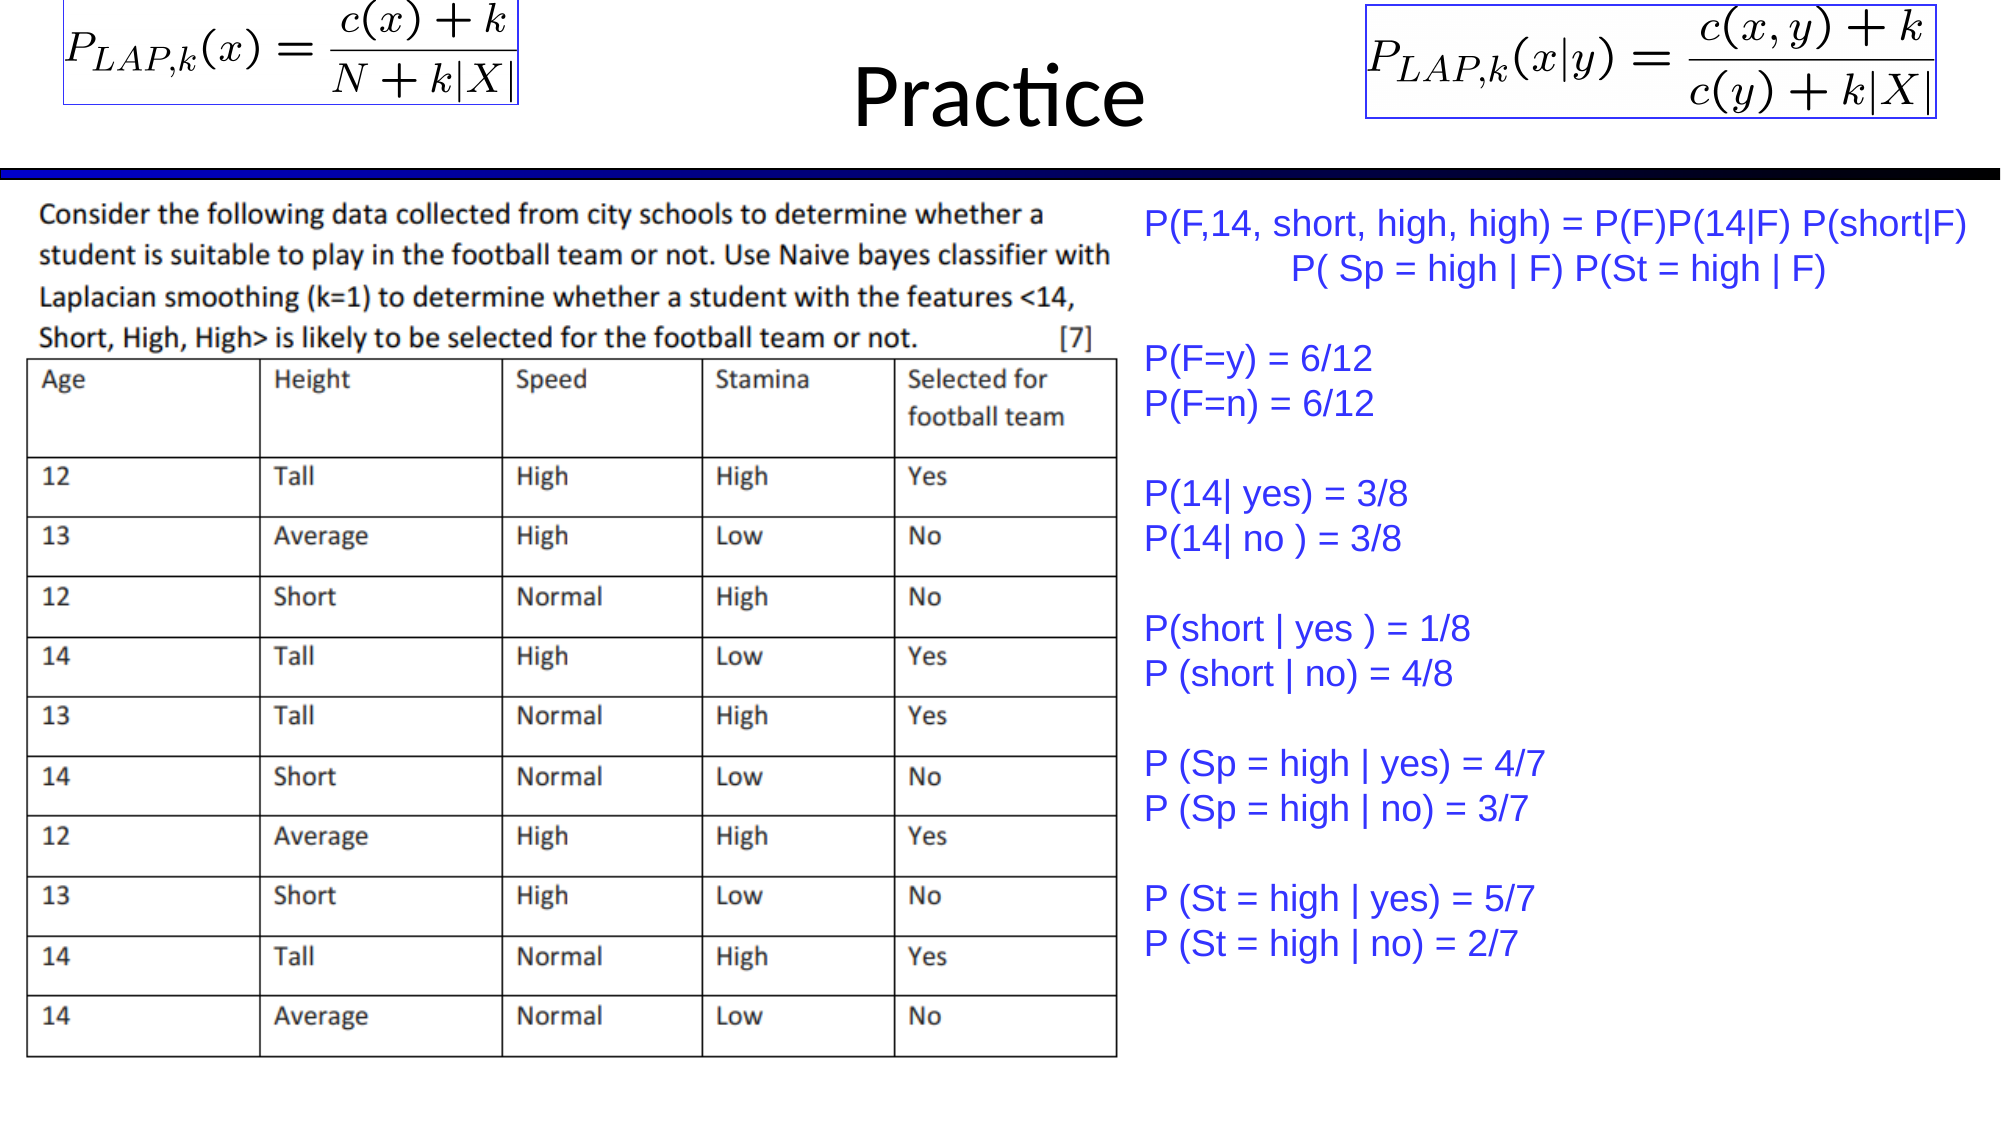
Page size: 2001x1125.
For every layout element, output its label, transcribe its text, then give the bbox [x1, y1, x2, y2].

picture [0, 188, 1138, 1064]
picture [1366, 5, 1936, 118]
text_box P(F,14, short, high, high) = P(F)P(14|F) P(short|F) P( Sp = high | F) P(St = high | F) P(F=y) = 6/12 P(F=n) = 6/12 P(14| yes) = 3/8 P(14| no ) = 3/8 P(short | yes ) = 1/8 P (short | no) = 4/8 P (Sp = high | yes) = 4/7 P (Sp = high | no) = 3/7 P (St = high | yes) = 5/7 P (St = high | no) = 2/7 [1129, 191, 1995, 1125]
title Practice [0, 0, 2000, 184]
picture [64, 0, 518, 105]
